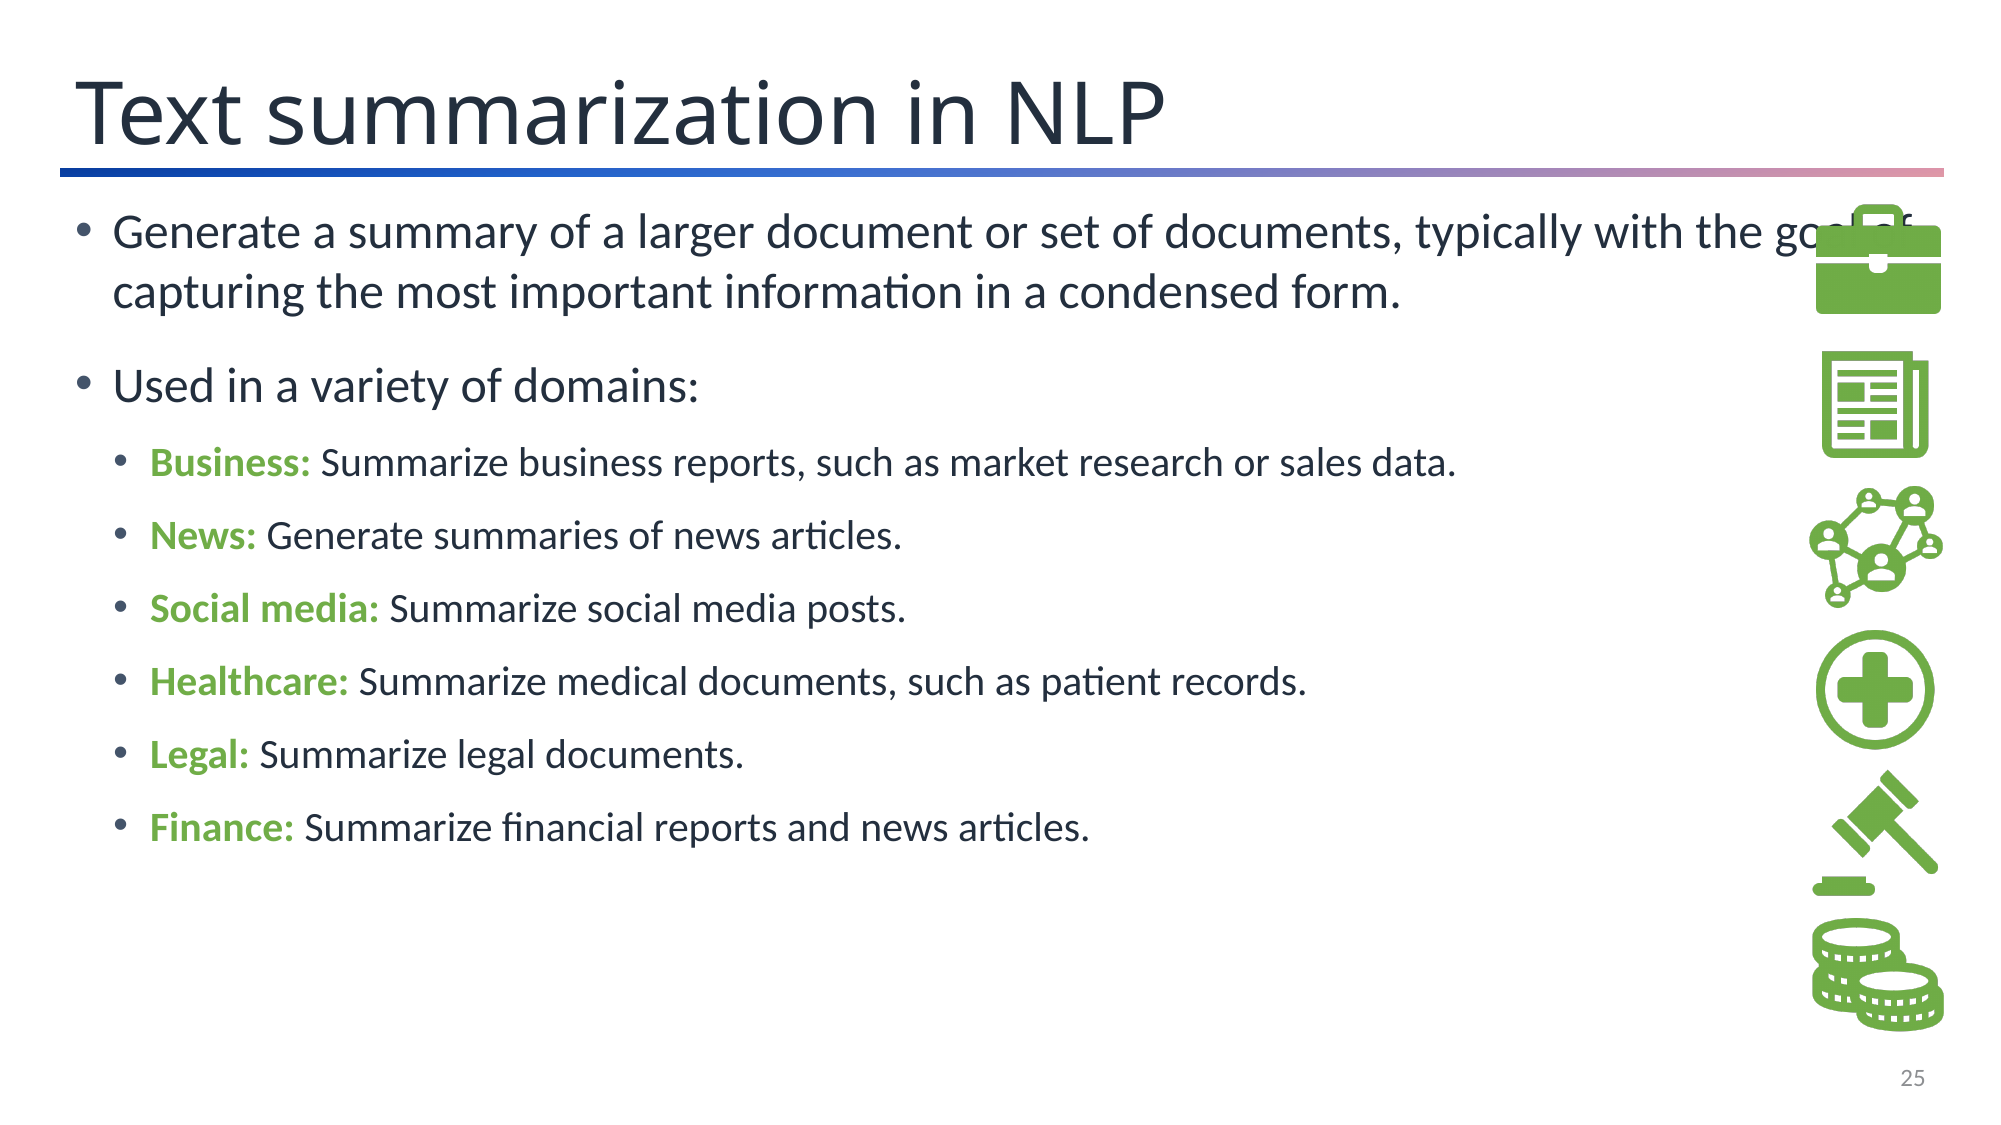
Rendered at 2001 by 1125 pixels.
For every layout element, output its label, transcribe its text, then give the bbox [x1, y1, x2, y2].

picture [60, 168, 1944, 177]
title Text summarization in NLP [60, 49, 1941, 170]
slide_number 25 [1861, 1057, 1941, 1095]
list Generate a summary of a larger document or set of documents, typically with the goal of capturing the most important information in a condensed form. Used in a variety of domains: Business: Summarize business reports, such as market research or sales data. News: Generate summaries of news articles. Social media: Summarize social media posts. Healthcare: Summarize medical documents, such as patient records. Legal: Summarize legal documents. Finance: Summarize financial reports and news articles. [60, 191, 1941, 1055]
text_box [1799, 187, 1950, 1050]
